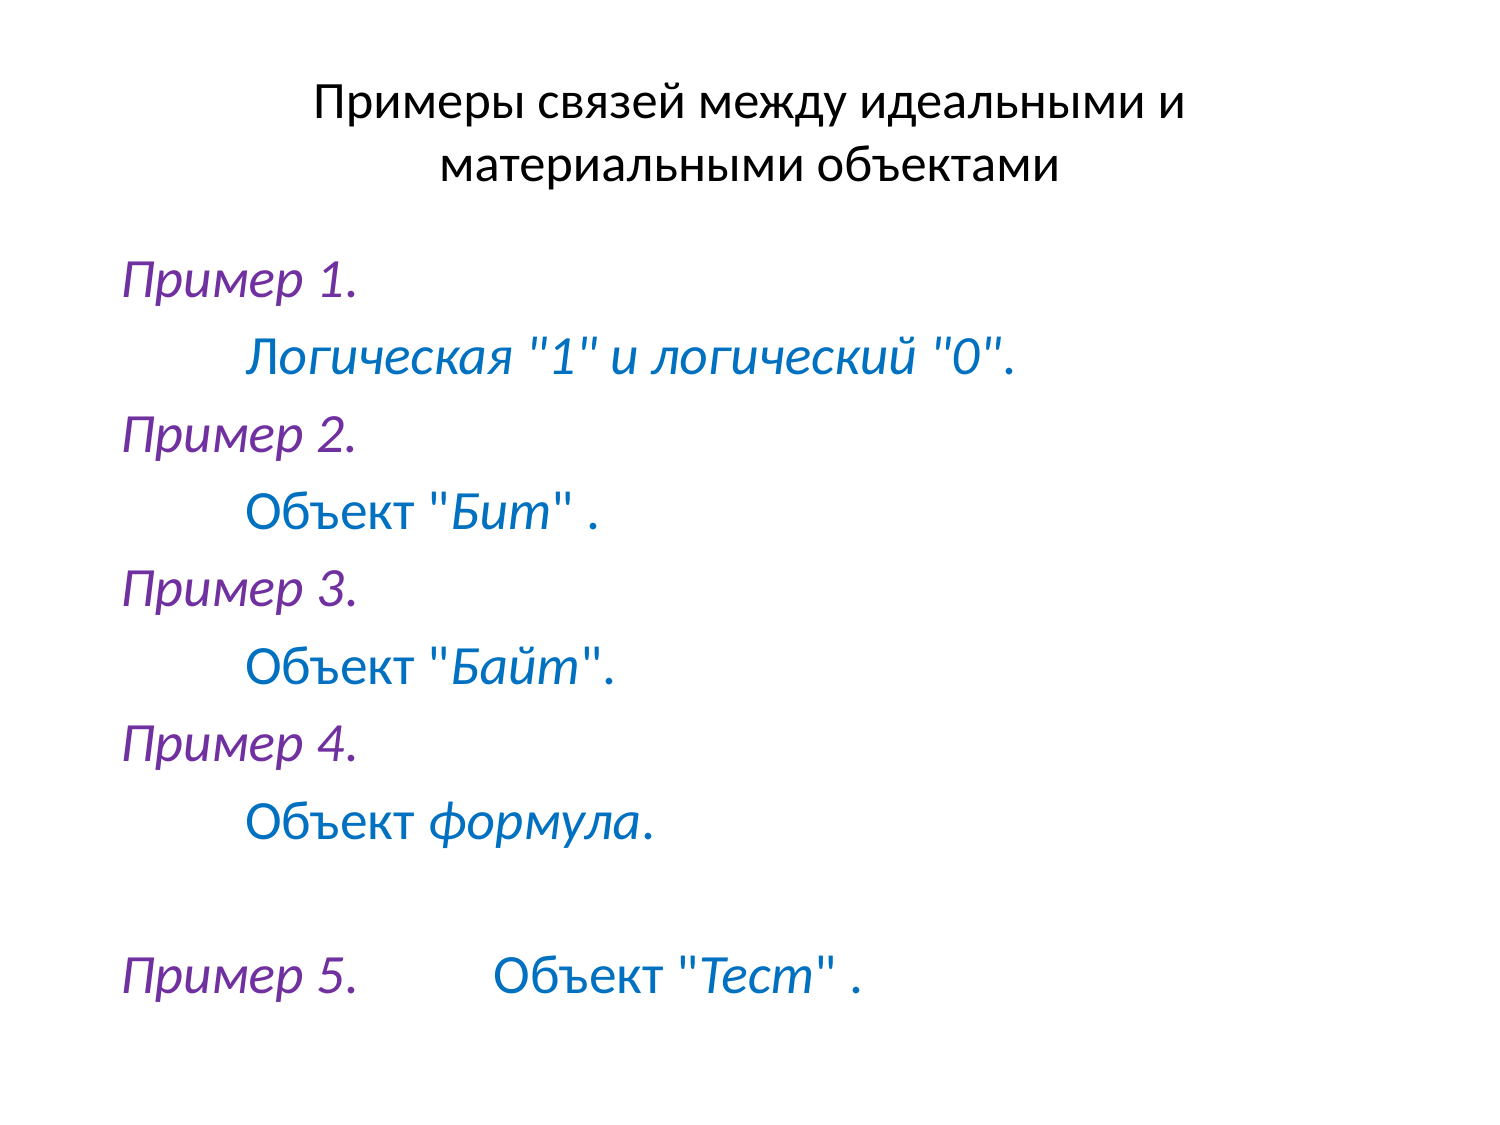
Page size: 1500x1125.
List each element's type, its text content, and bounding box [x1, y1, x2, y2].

subtitle Пример 1. Логическая "1" и логический "0". Пример 2. Объект "Бит" . Пример 3. Объект "Байт". Пример 4. Объект формула. Пример 5. Объект "Тест" . [105, 234, 1407, 1020]
title Примеры связей между идеальными и материальными объектами [112, 58, 1388, 234]
